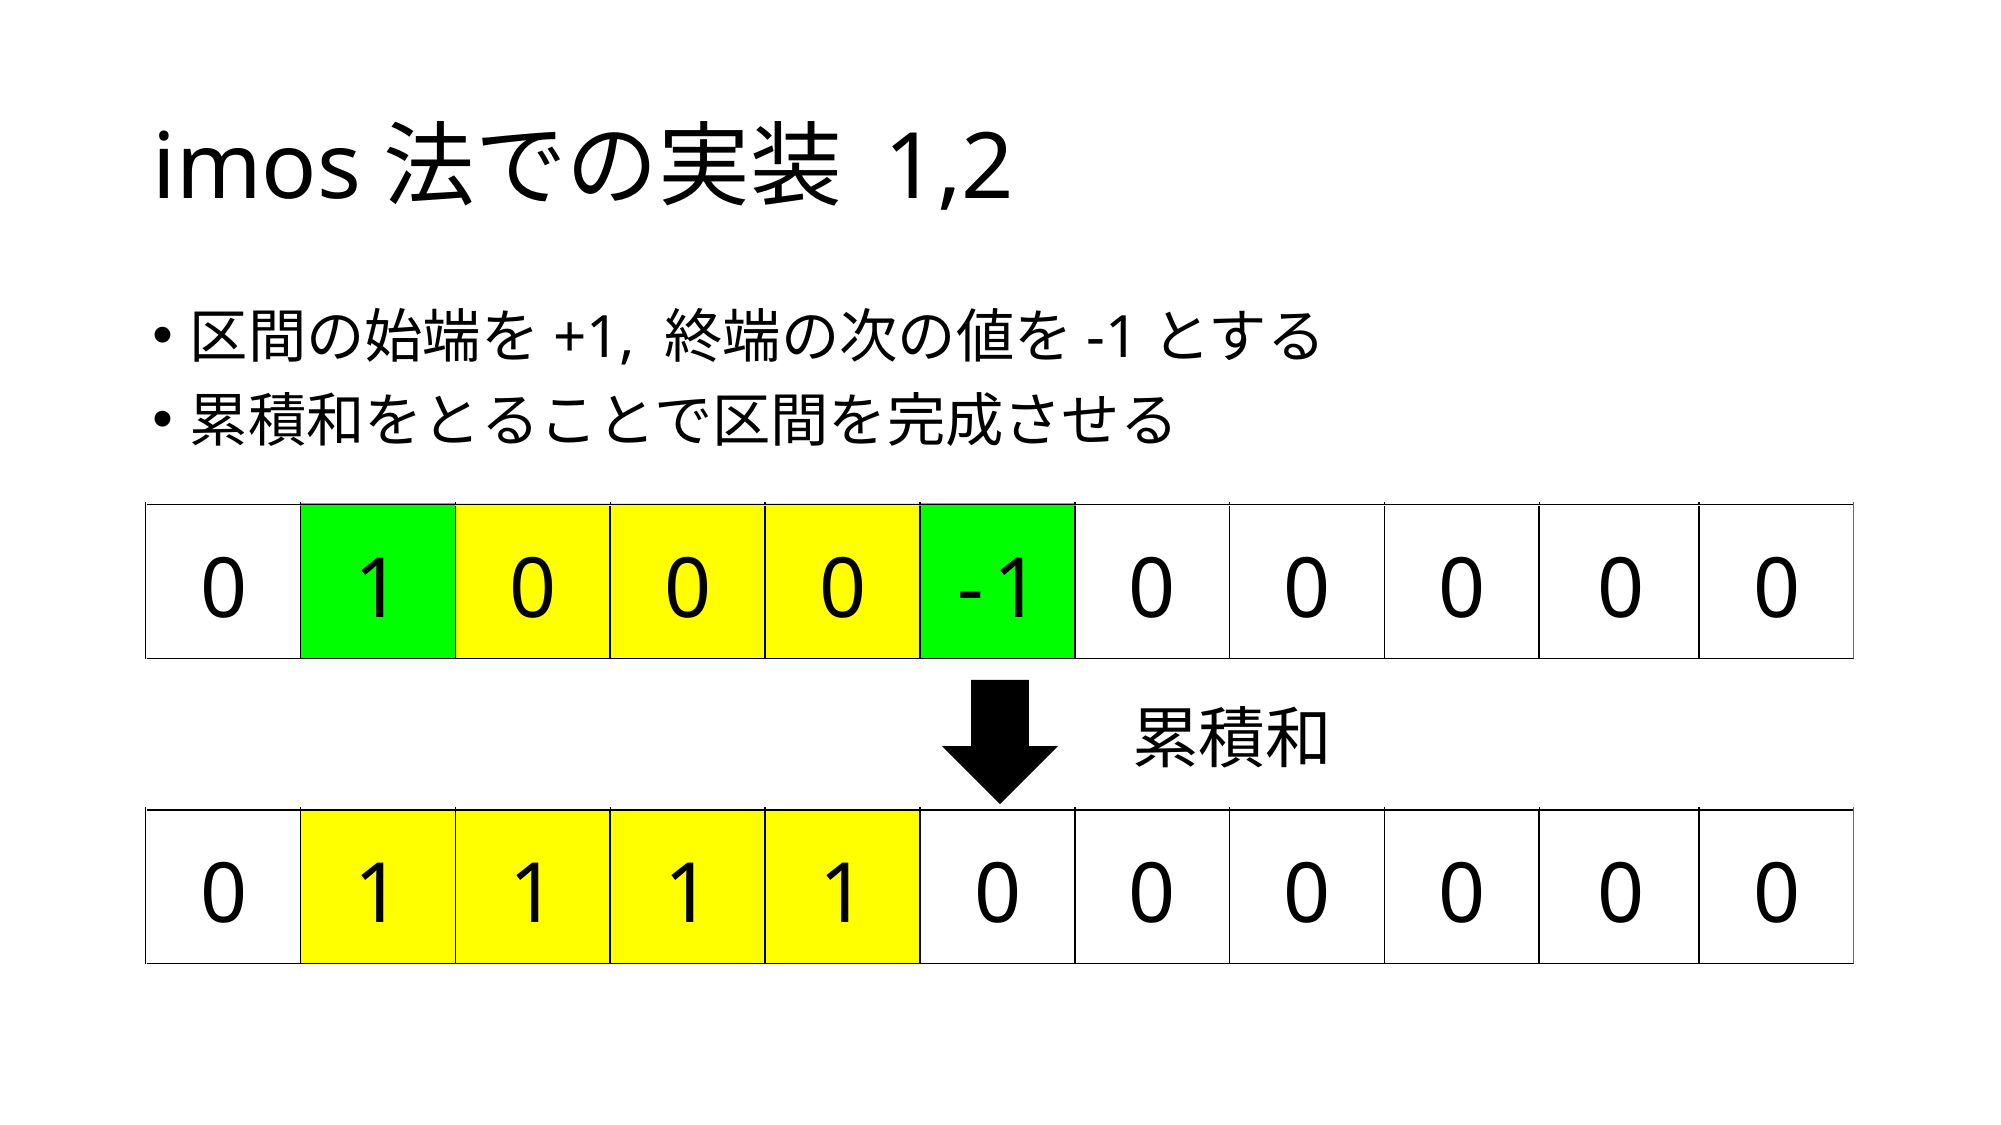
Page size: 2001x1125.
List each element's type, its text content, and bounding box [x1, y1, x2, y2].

picture [144, 807, 1856, 966]
list 区間の始端を+1, 終端の次の値を-1とする 累積和をとることで区間を完成させる [137, 299, 1863, 500]
title imos法での実装 1,2 [137, 59, 1863, 278]
text_box 累積和 [1117, 688, 1371, 784]
text_box [941, 679, 1059, 805]
picture [144, 502, 1856, 660]
